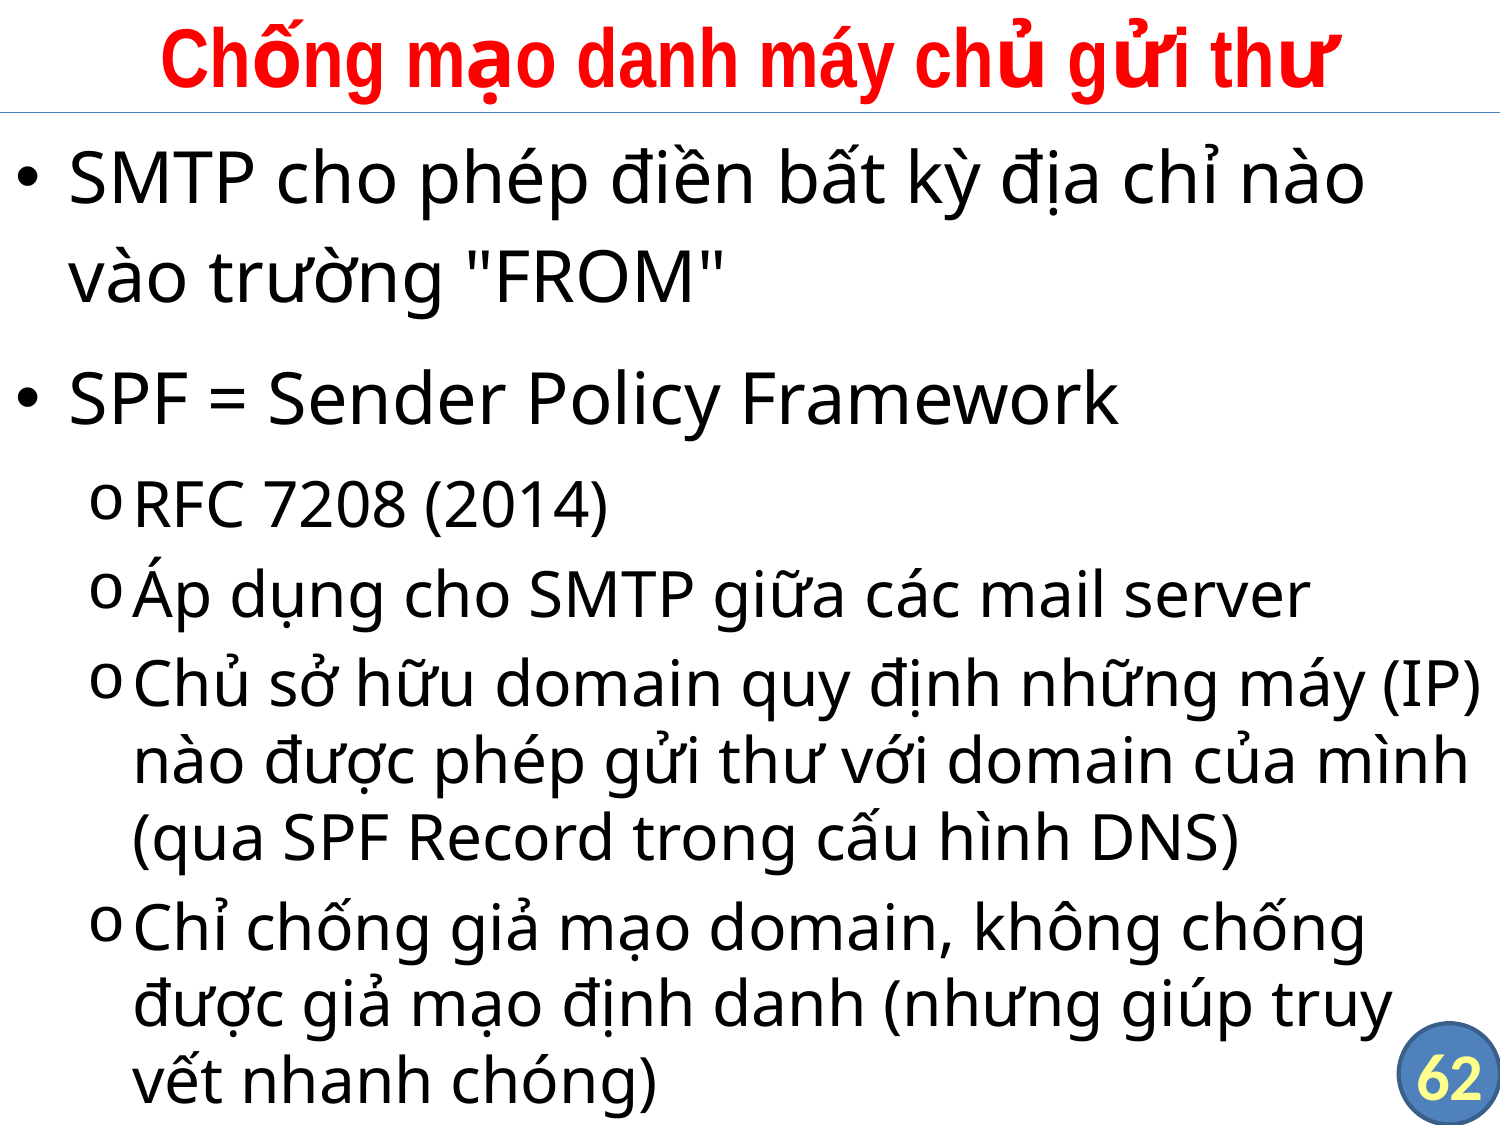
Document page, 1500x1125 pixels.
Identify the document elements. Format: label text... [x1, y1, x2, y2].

slide_number 62 [1399, 1023, 1500, 1125]
list SMTP cho phép điền bất kỳ địa chỉ nào vào trường "FROM" SPF = Sender Policy Framework RFC 7208 (2014) Áp dụng cho SMTP giữa các mail server Chủ sở hữu domain quy định những máy (IP) nào được phép gửi thư với domain của mình (qua SPF Record trong cấu hình DNS) Chỉ chống giả mạo domain, không chống được giả mạo định danh (nhưng giúp truy vết nhanh chóng) [0, 113, 1500, 1125]
title Chống mạo danh máy chủ gửi thư [0, 0, 1500, 113]
